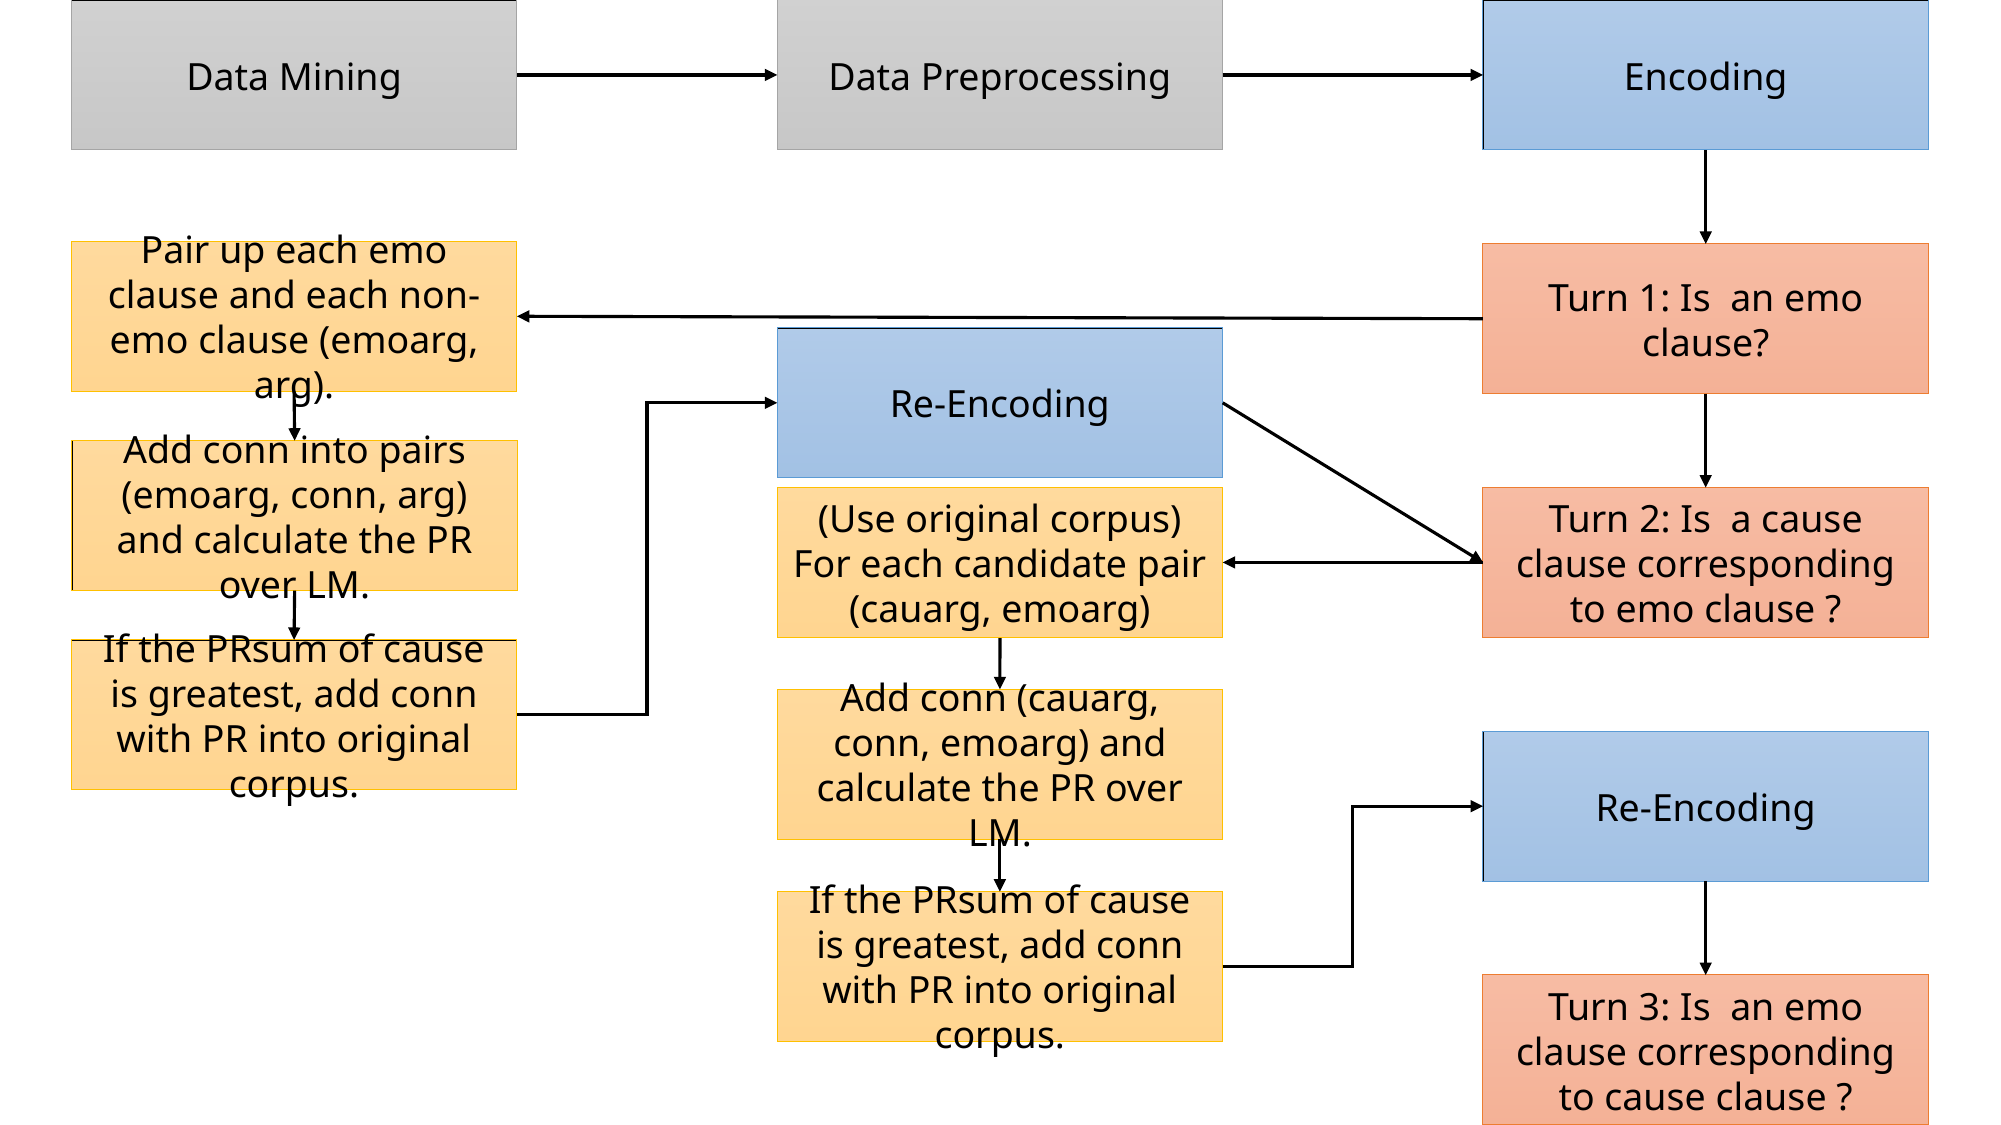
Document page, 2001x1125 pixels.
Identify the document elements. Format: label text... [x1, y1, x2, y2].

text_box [516, 402, 778, 715]
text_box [1222, 402, 1483, 562]
text_box Data Preprocessing [777, 0, 1223, 150]
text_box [1222, 806, 1483, 967]
text_box If the PRsum of cause is greatest, add conn with PR into original corpus. [71, 639, 517, 790]
text_box Re-Encoding [777, 327, 1223, 478]
text_box Encoding [1482, 0, 1929, 150]
text_box Add conn (cauarg, conn, emoarg) and calculate the PR over LM. [777, 689, 1223, 840]
text_box (Use original corpus) For each candidate pair (cauarg, emoarg) [778, 487, 1223, 638]
text_box Data Mining [71, 0, 517, 150]
text_box Pair up each emo clause and each non-emo clause (emoarg, arg). [71, 241, 517, 392]
text_box Re-Encoding [1482, 731, 1929, 882]
text_box Add conn into pairs (emoarg, conn, arg) and calculate the PR over LM. [71, 440, 516, 591]
text_box If the PRsum of cause is greatest, add conn with PR into original corpus. [777, 891, 1223, 1042]
